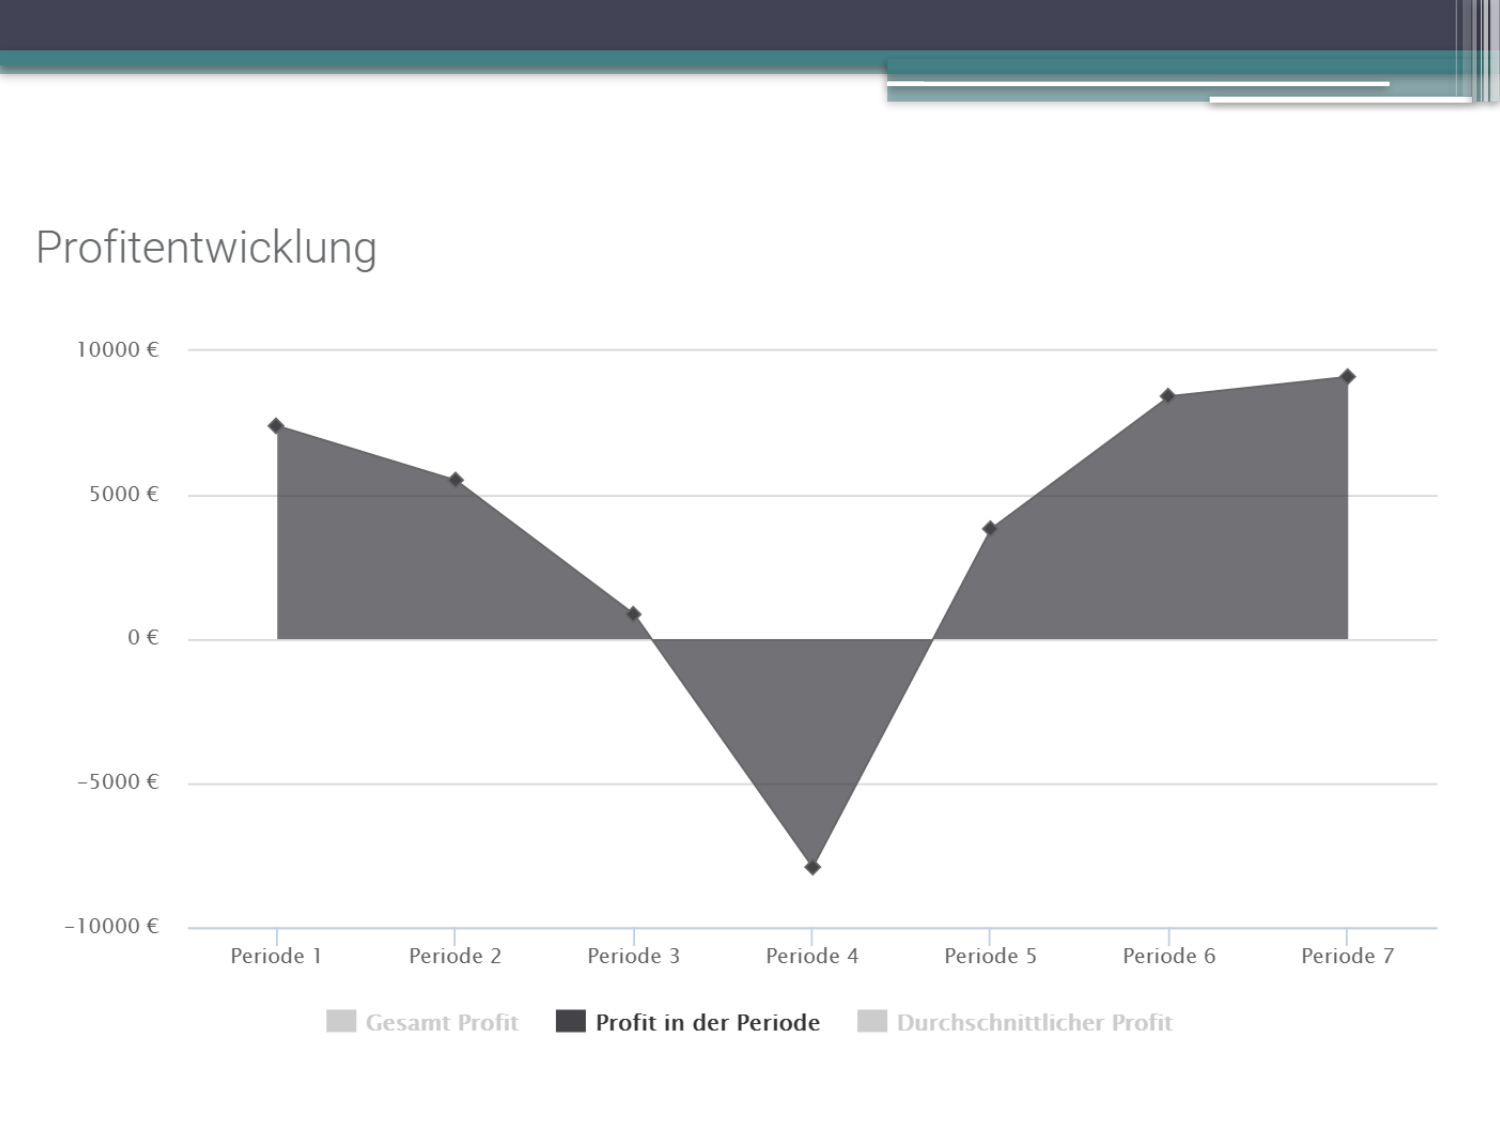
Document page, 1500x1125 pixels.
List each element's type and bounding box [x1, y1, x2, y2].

picture [11, 191, 1489, 1114]
